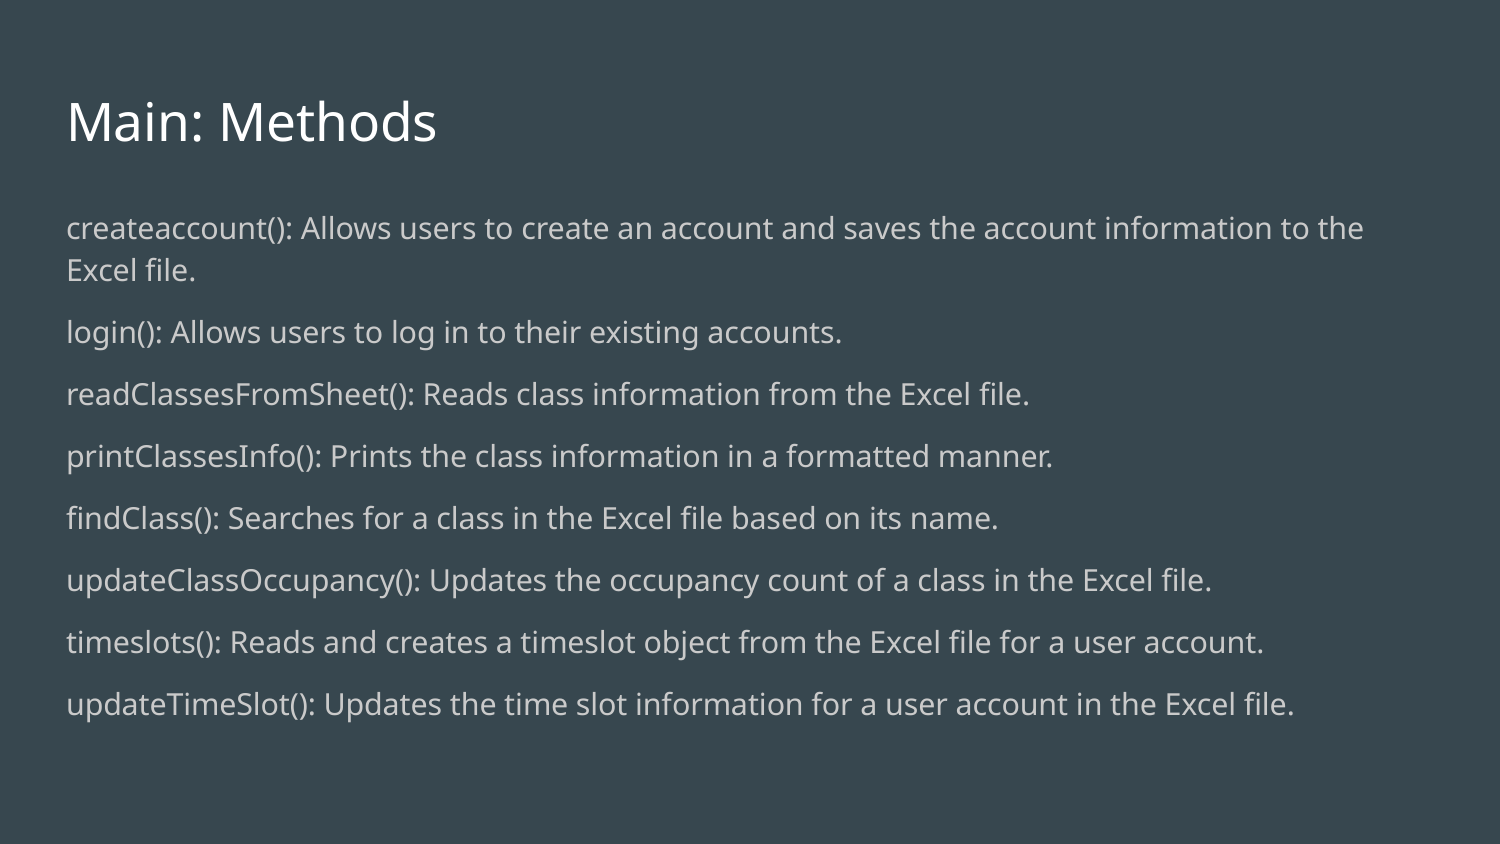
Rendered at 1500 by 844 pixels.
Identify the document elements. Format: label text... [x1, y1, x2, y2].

title Main: Methods [51, 72, 1449, 167]
list createaccount(): Allows users to create an account and saves the account information to the Excel file. login(): Allows users to log in to their existing accounts. readClassesFromSheet(): Reads class information from the Excel file. printClassesInfo(): Prints the class information in a formatted manner. findClass(): Searches for a class in the Excel file based on its name. updateClassOccupancy(): Updates the occupancy count of a class in the Excel file. timeslots(): Reads and creates a timeslot object from the Excel file for a user account. updateTimeSlot(): Updates the time slot information for a user account in the Excel file. [51, 189, 1449, 750]
